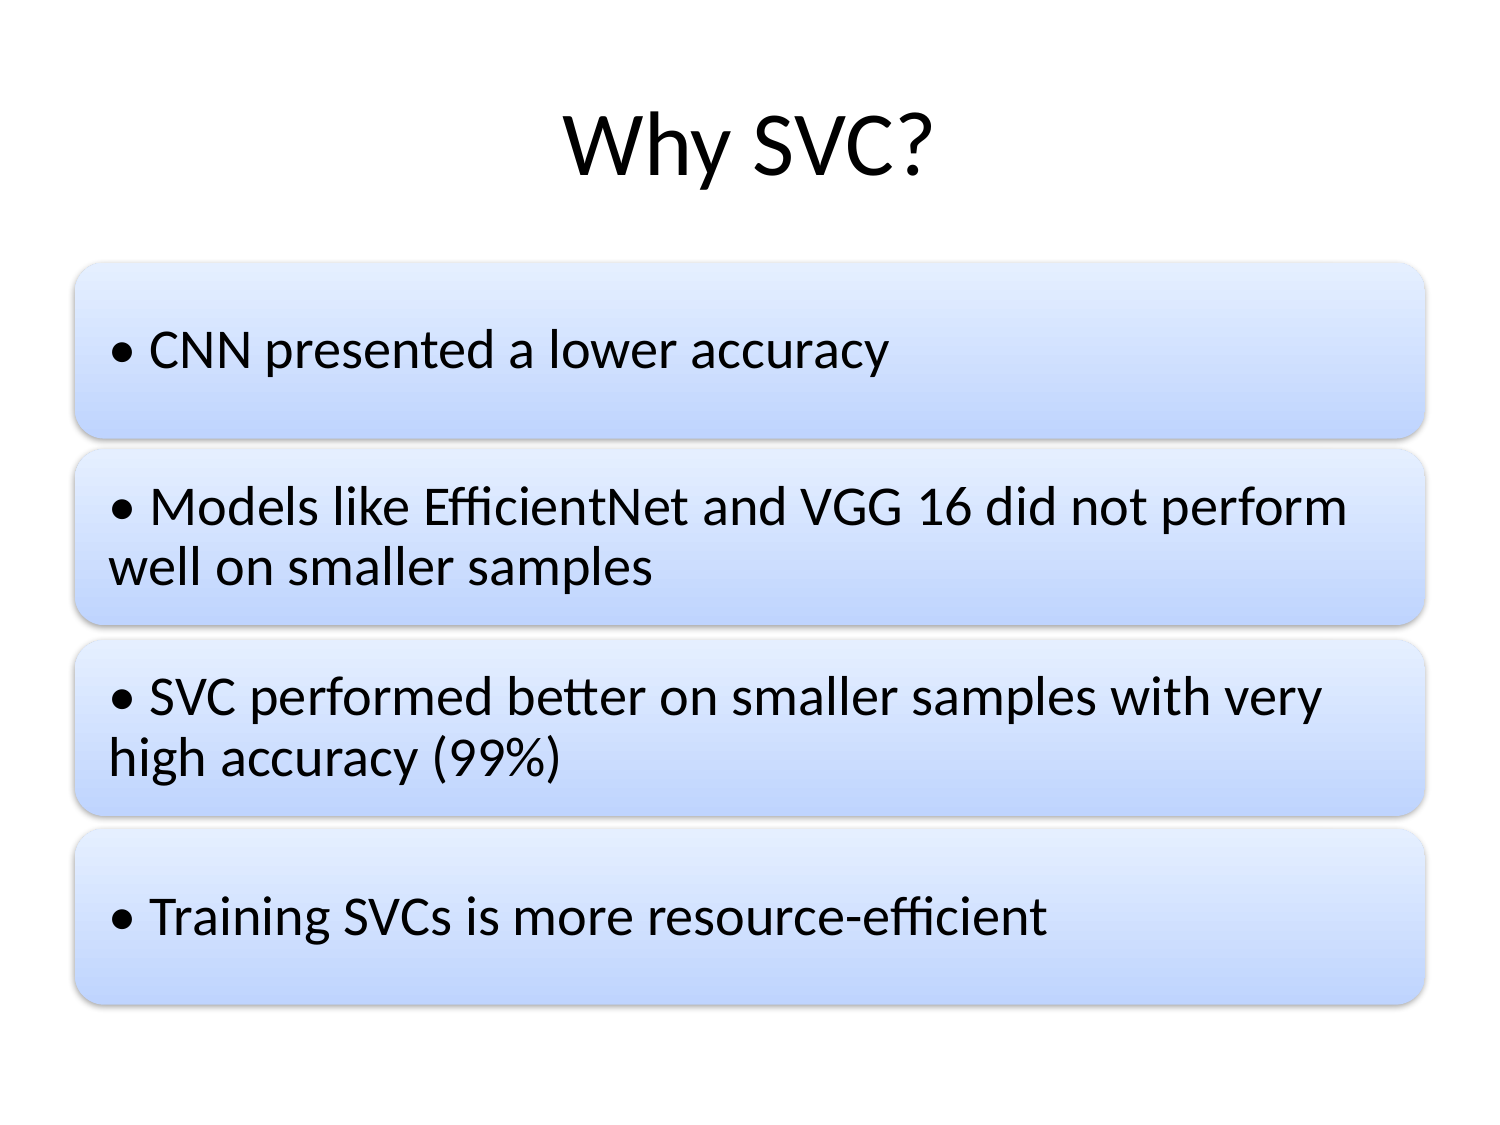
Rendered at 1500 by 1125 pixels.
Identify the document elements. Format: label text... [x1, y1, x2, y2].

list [74, 262, 1426, 1006]
title Why SVC? [75, 45, 1425, 233]
